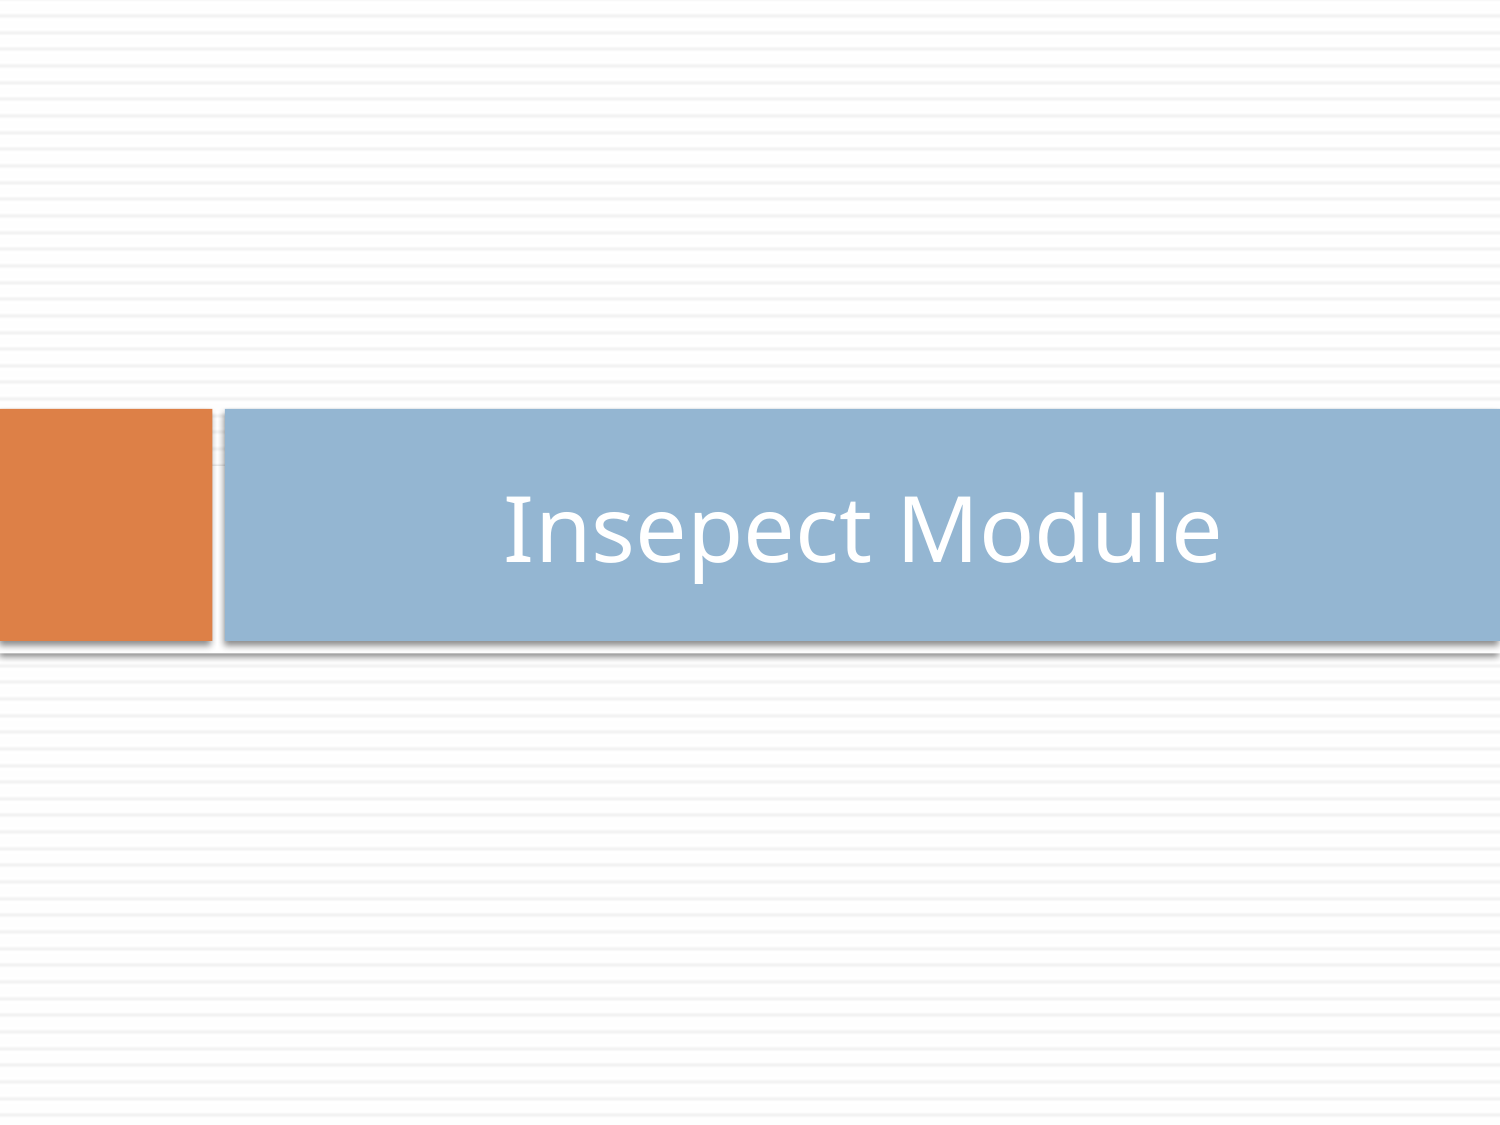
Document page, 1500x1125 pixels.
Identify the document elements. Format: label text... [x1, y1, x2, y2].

title Insepect Module [238, 444, 1489, 607]
